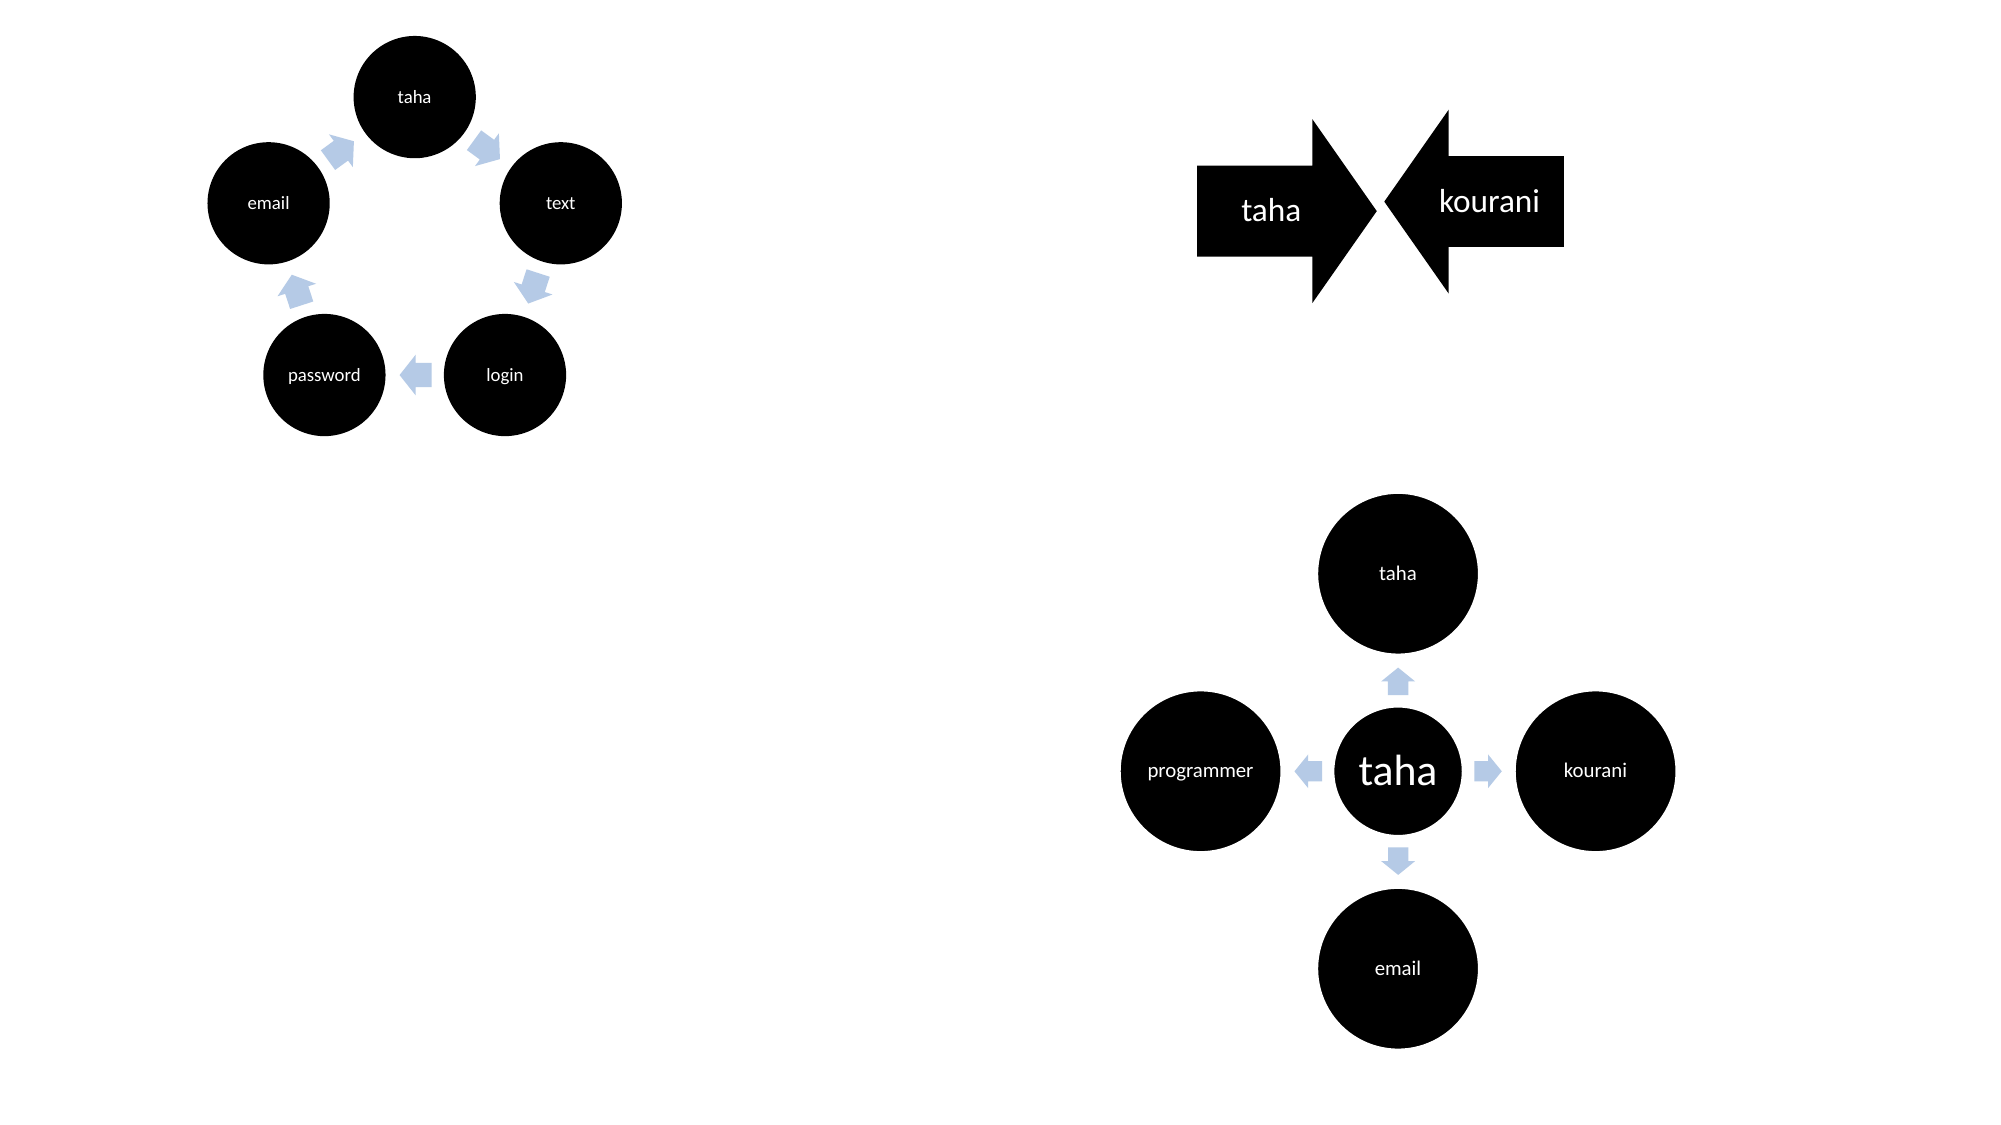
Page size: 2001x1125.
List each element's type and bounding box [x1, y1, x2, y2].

text_box [1081, 492, 1715, 1050]
text_box [14, 36, 815, 436]
text_box [1018, 603, 1738, 1091]
text_box [1198, 112, 1563, 310]
